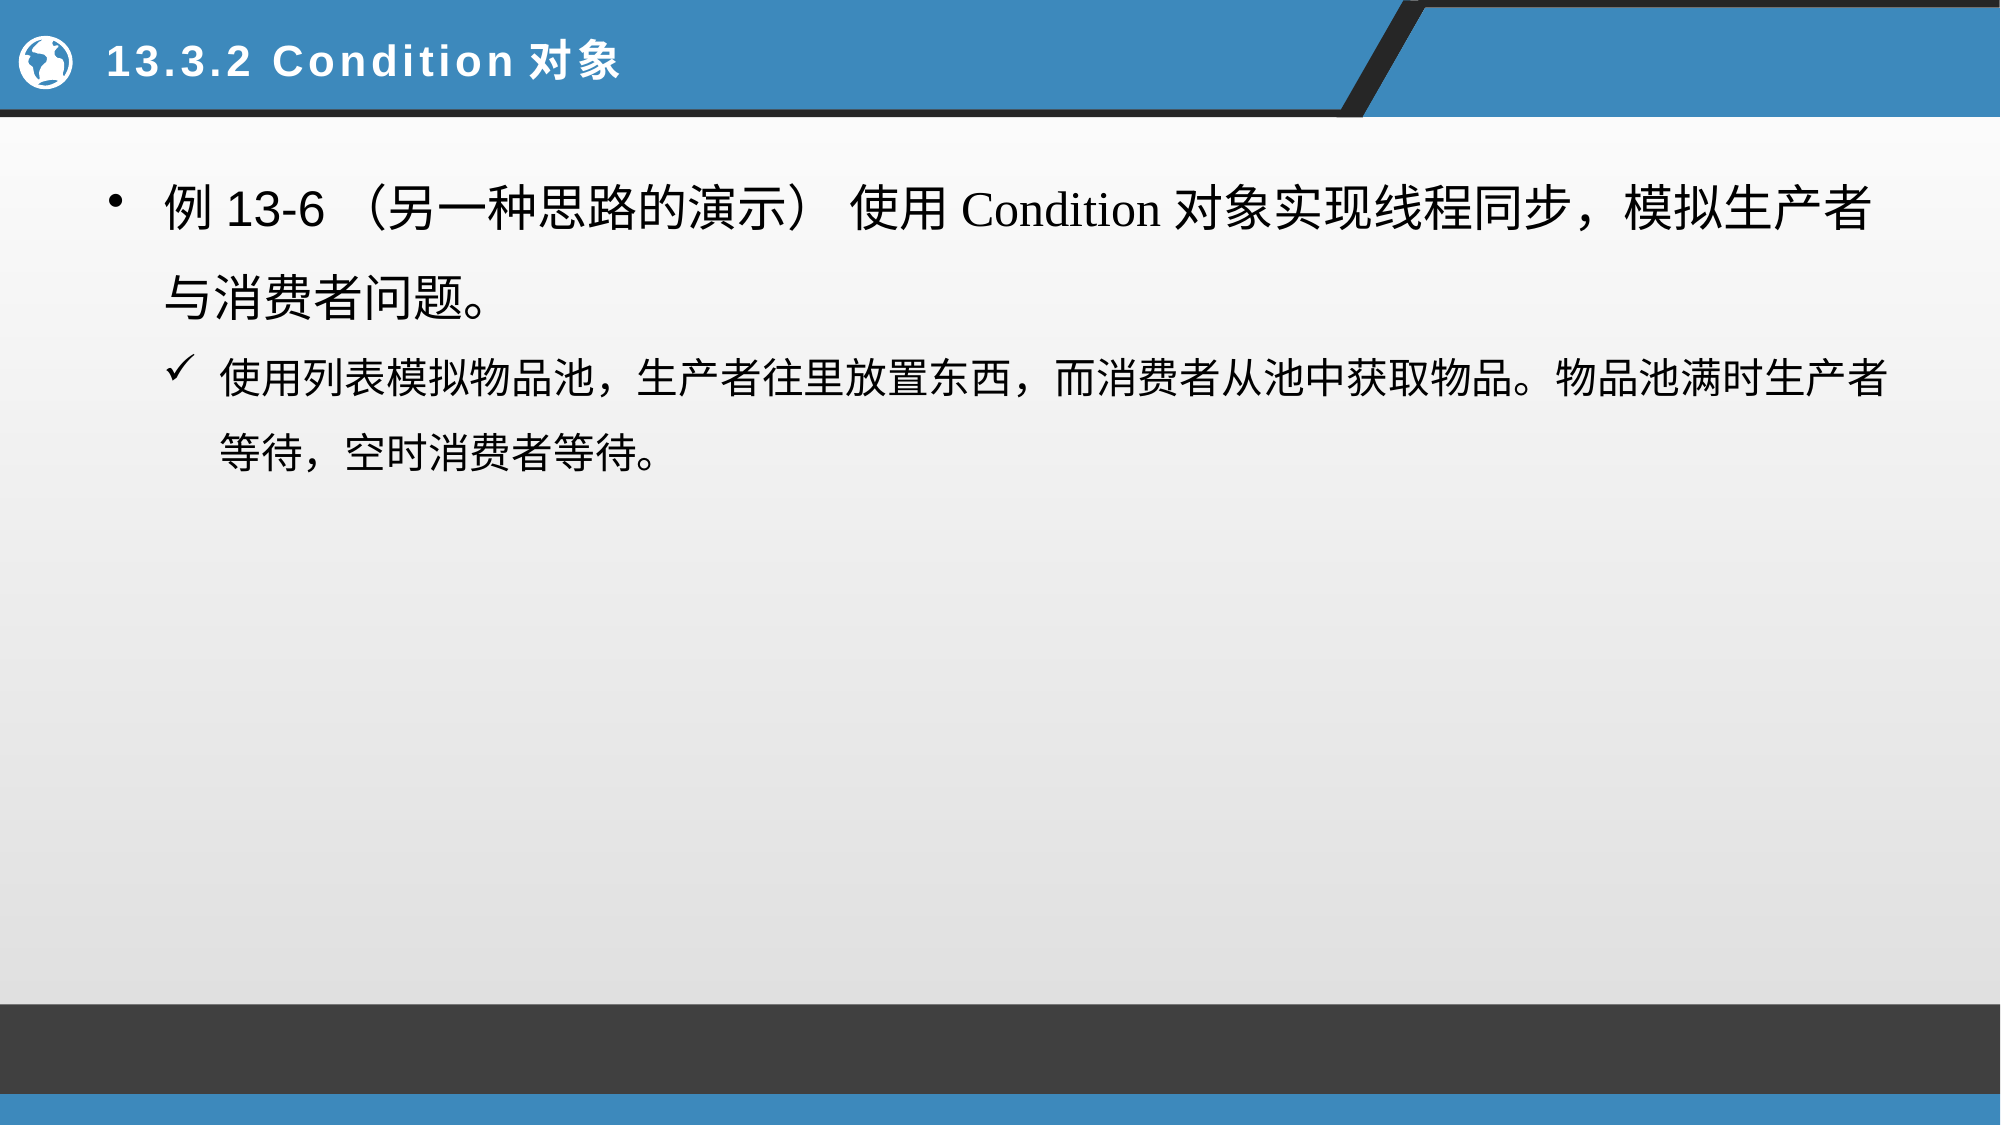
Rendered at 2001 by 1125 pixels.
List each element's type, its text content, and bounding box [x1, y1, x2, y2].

list 例13-6（另一种思路的演示） 使用Condition对象实现线程同步，模拟生产者与消费者问题。 使用列表模拟物品池，生产者往里放置东西，而消费者从池中获取物品。物品池满时生产者等待，空时消费者等待。 [90, 146, 1921, 976]
title 13.3.2 Condition对象 [90, 24, 977, 93]
